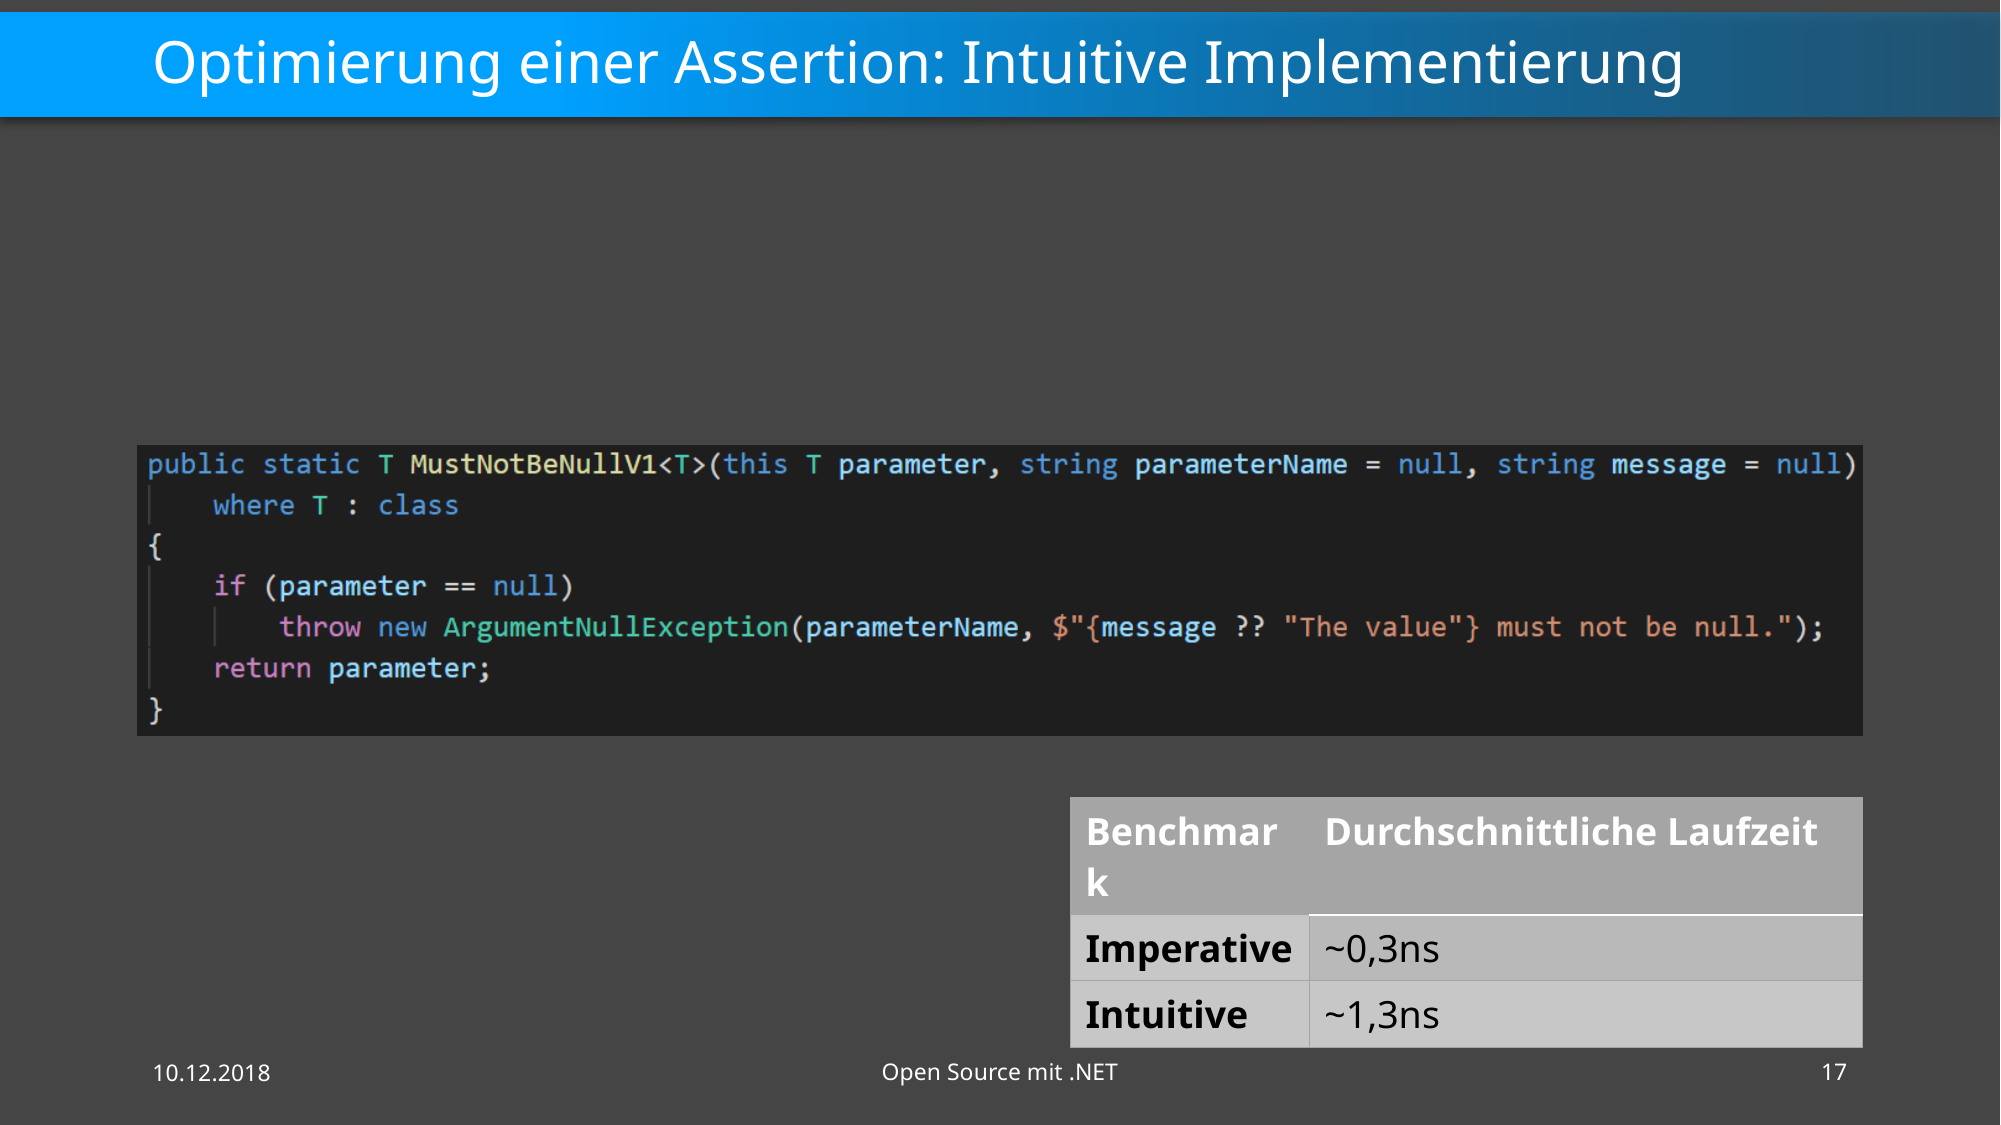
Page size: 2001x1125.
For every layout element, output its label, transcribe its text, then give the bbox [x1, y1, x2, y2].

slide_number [137, 1042, 588, 1103]
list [137, 445, 1863, 736]
table_cell ~1,3ns [1310, 981, 1862, 1047]
slide_number 17 [1412, 1048, 1863, 1103]
title Optimierung einer Assertion: Intuitive Implementierung [137, 23, 1863, 107]
footer Open Source mit .NET [662, 1042, 1338, 1103]
table_cell ~0,3ns [1310, 916, 1862, 980]
table_cell Intuitive [1071, 981, 1309, 1047]
table_header Benchmark [1071, 798, 1309, 914]
table_cell Imperative [1071, 915, 1309, 980]
table_header Durchschnittliche Laufzeit [1310, 798, 1862, 914]
